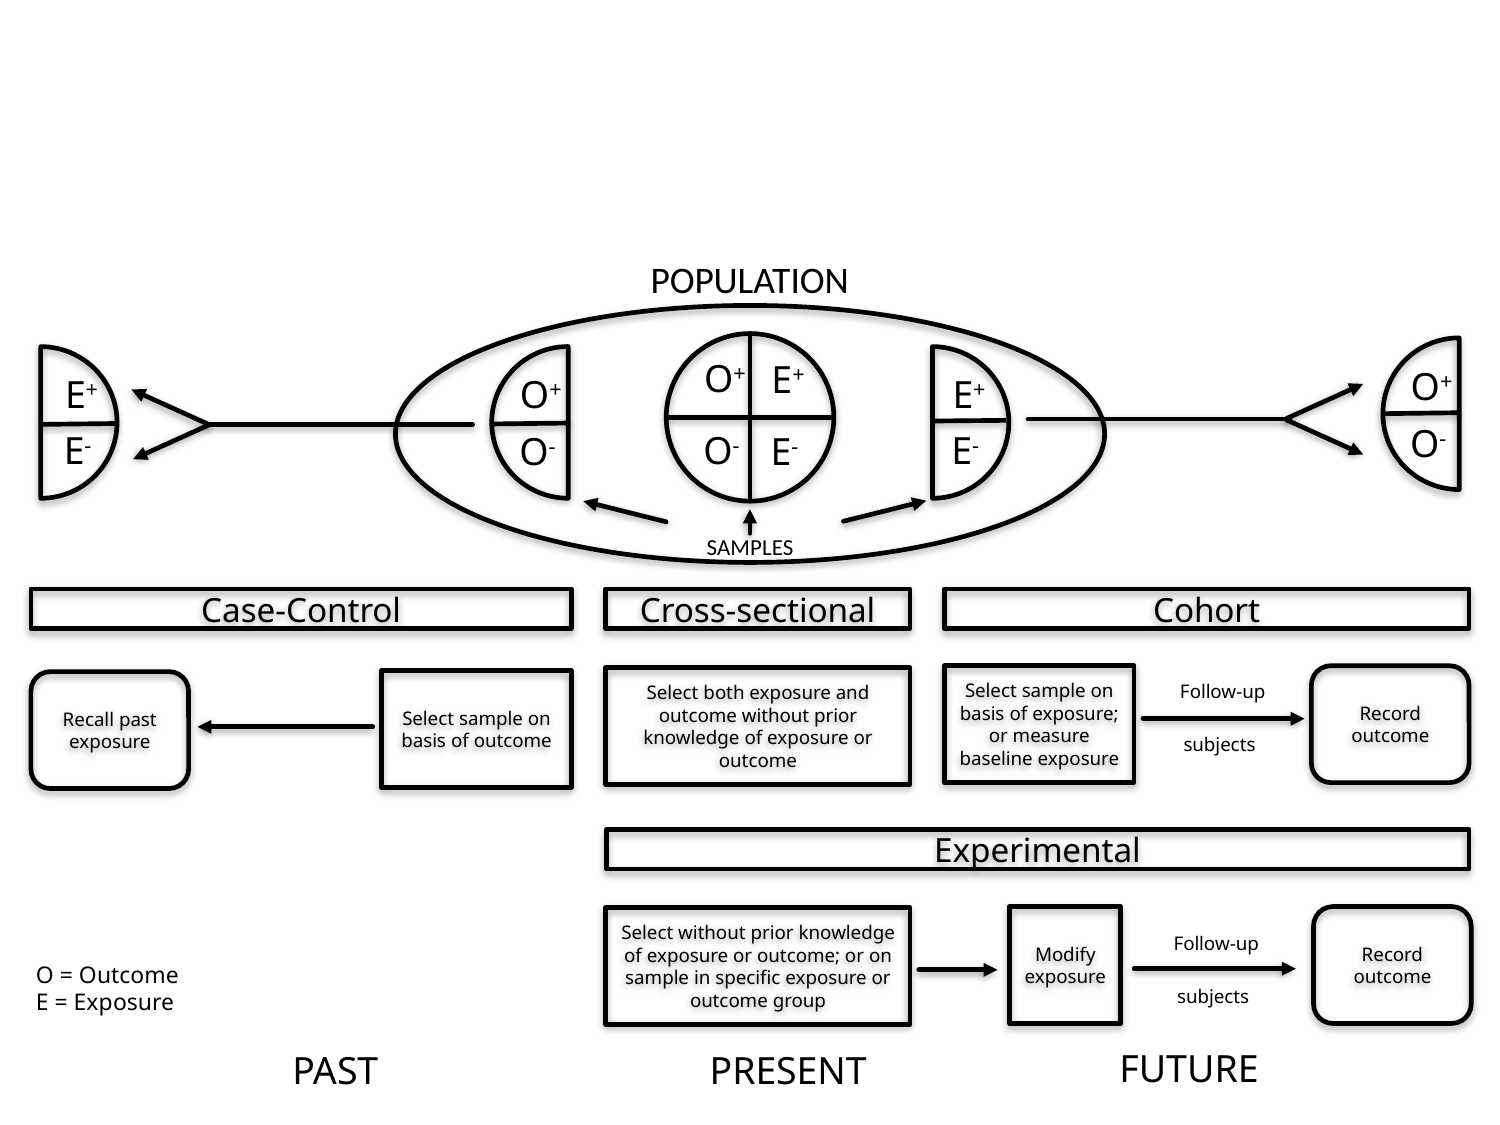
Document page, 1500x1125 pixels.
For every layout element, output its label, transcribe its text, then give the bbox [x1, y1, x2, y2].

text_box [1286, 419, 1364, 455]
text_box [1409, 337, 1461, 355]
text_box [107, 434, 117, 462]
text_box subjects [1165, 728, 1274, 763]
text_box Cross-sectional [605, 588, 911, 629]
text_box Select both exposure and outcome without prior knowledge of exposure or outcome [605, 667, 911, 785]
text_box PAST [277, 1039, 394, 1100]
text_box [39, 345, 91, 421]
text_box [1410, 473, 1461, 491]
text_box [518, 481, 569, 500]
text_box [39, 434, 92, 500]
text_box Select sample on basis of exposure; or measure baseline exposure [944, 665, 1135, 783]
text_box [490, 378, 505, 422]
text_box Case-Control [30, 588, 572, 629]
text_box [131, 389, 209, 424]
text_box [394, 309, 1106, 553]
text_box O+ [505, 364, 577, 424]
text_box Experimental [606, 829, 1470, 870]
text_box O+ [1395, 355, 1468, 416]
text_box [114, 398, 118, 421]
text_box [132, 424, 210, 460]
text_box Follow-up [1158, 924, 1274, 962]
text_box [491, 433, 504, 465]
text_box SAMPLES [611, 524, 889, 567]
text_box Modify exposure [1009, 906, 1121, 1024]
text_box Record outcome [1310, 664, 1470, 784]
text_box O- [1395, 412, 1462, 473]
text_box E- [936, 429, 994, 480]
text_box [665, 358, 835, 475]
text_box [1382, 424, 1395, 457]
text_box E+ [937, 364, 1001, 418]
text_box E+ [756, 348, 820, 409]
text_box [583, 500, 667, 523]
text_box FUTURE [1104, 1038, 1274, 1098]
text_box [1286, 383, 1364, 419]
text_box E- [48, 433, 107, 480]
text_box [843, 500, 927, 522]
text_box [693, 480, 806, 502]
text_box POPULATION [611, 249, 889, 309]
text_box Select without prior knowledge of exposure or outcome; or on sample in specific exposure or outcome group [605, 907, 911, 1025]
text_box [1382, 371, 1395, 410]
text_box [518, 345, 569, 364]
text_box [703, 332, 799, 348]
text_box subjects [1158, 978, 1268, 1015]
text_box Cohort [944, 588, 1470, 629]
text_box E- [755, 420, 814, 481]
text_box O = Outcome E = Exposure [21, 952, 194, 1023]
text_box O- [688, 420, 755, 480]
text_box O+ [689, 347, 761, 408]
text_box Recall past exposure [30, 670, 190, 790]
text_box Record outcome [1312, 905, 1473, 1025]
text_box [994, 387, 1010, 469]
text_box E+ [50, 364, 114, 421]
text_box Select sample on basis of outcome [381, 670, 572, 788]
text_box Follow-up [1164, 672, 1281, 710]
text_box [931, 429, 984, 500]
text_box O- [504, 432, 571, 481]
text_box [931, 345, 983, 420]
text_box PRESENT [694, 1039, 882, 1100]
